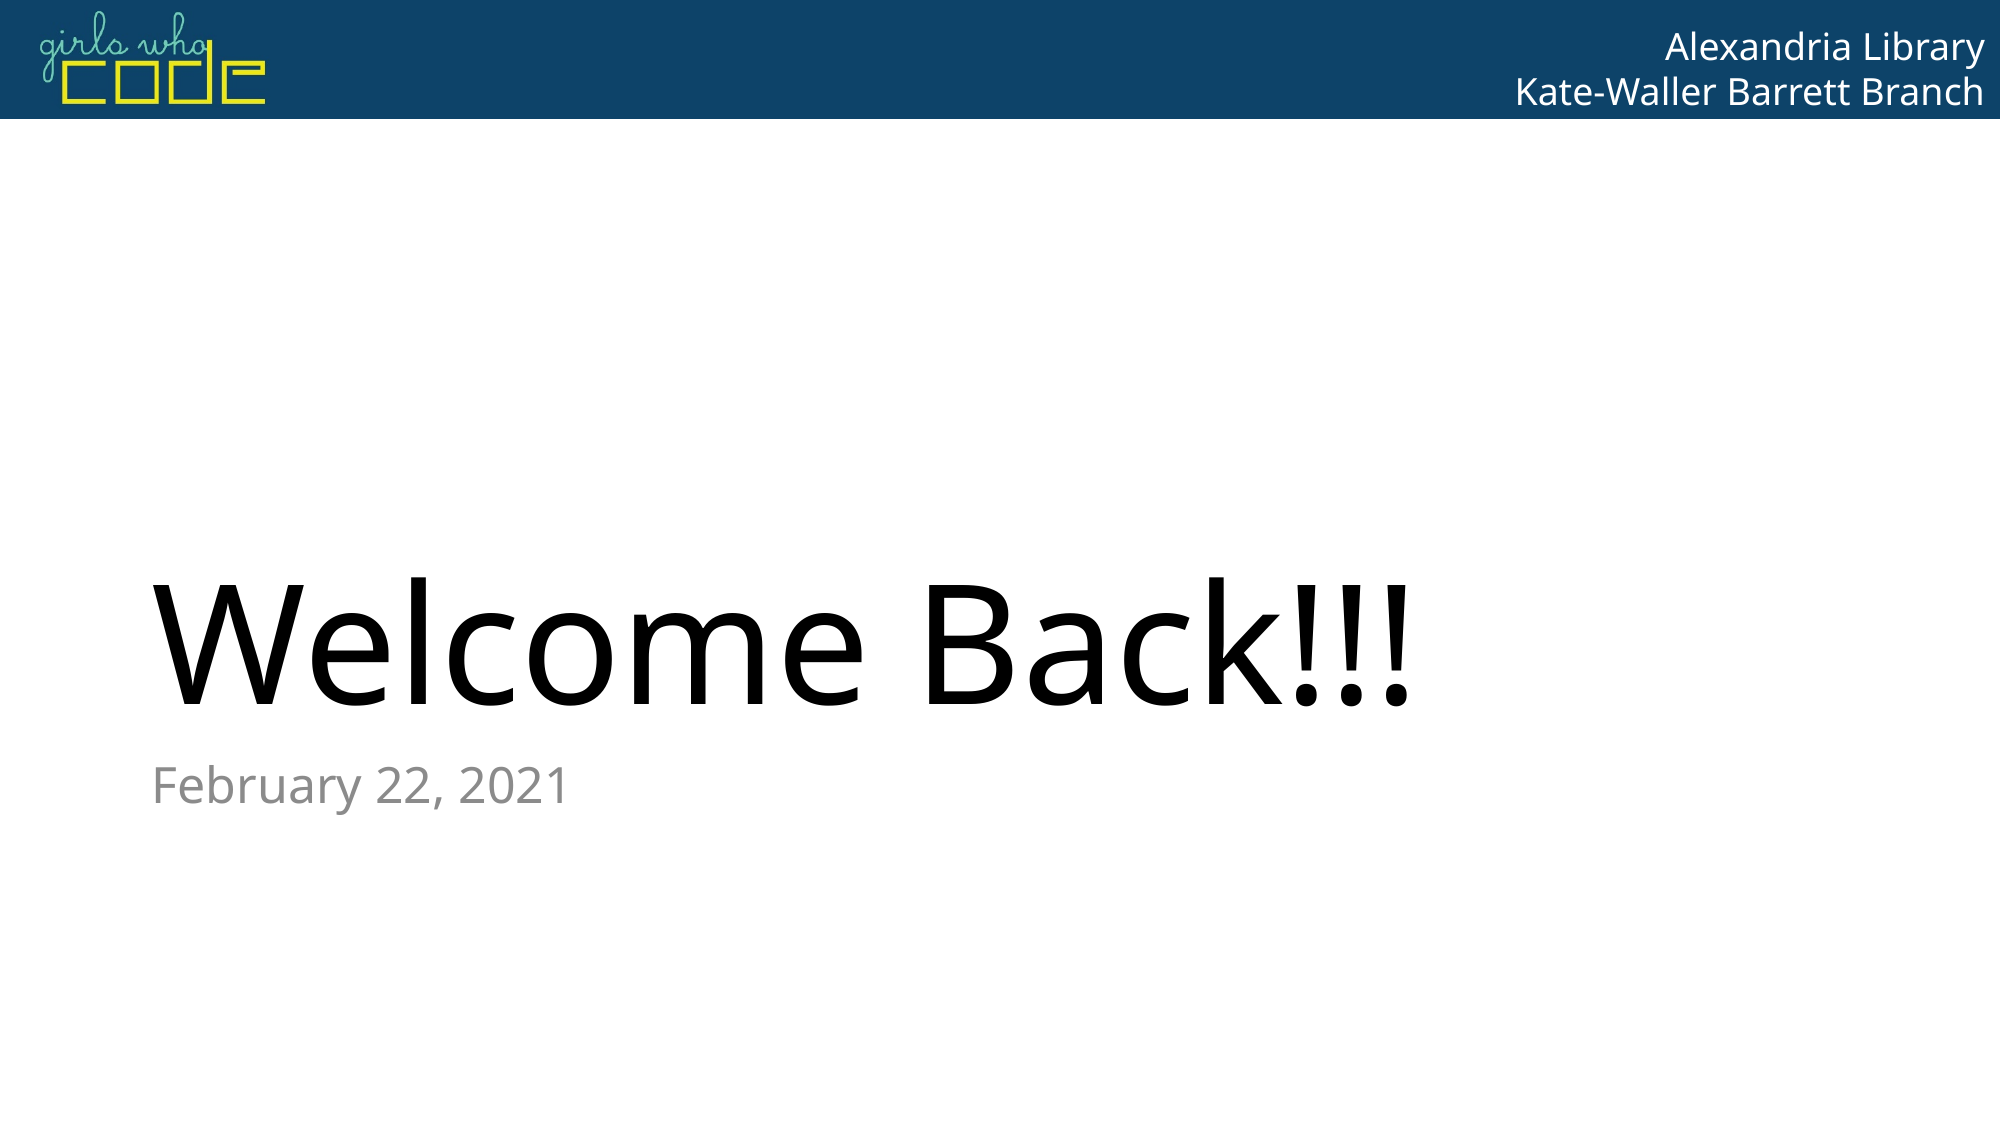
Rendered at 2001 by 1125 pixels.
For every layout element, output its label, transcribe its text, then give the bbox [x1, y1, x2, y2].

picture [0, 0, 2000, 119]
list February 22, 2021 [136, 752, 1862, 999]
title Welcome Back!!! [136, 280, 1862, 749]
